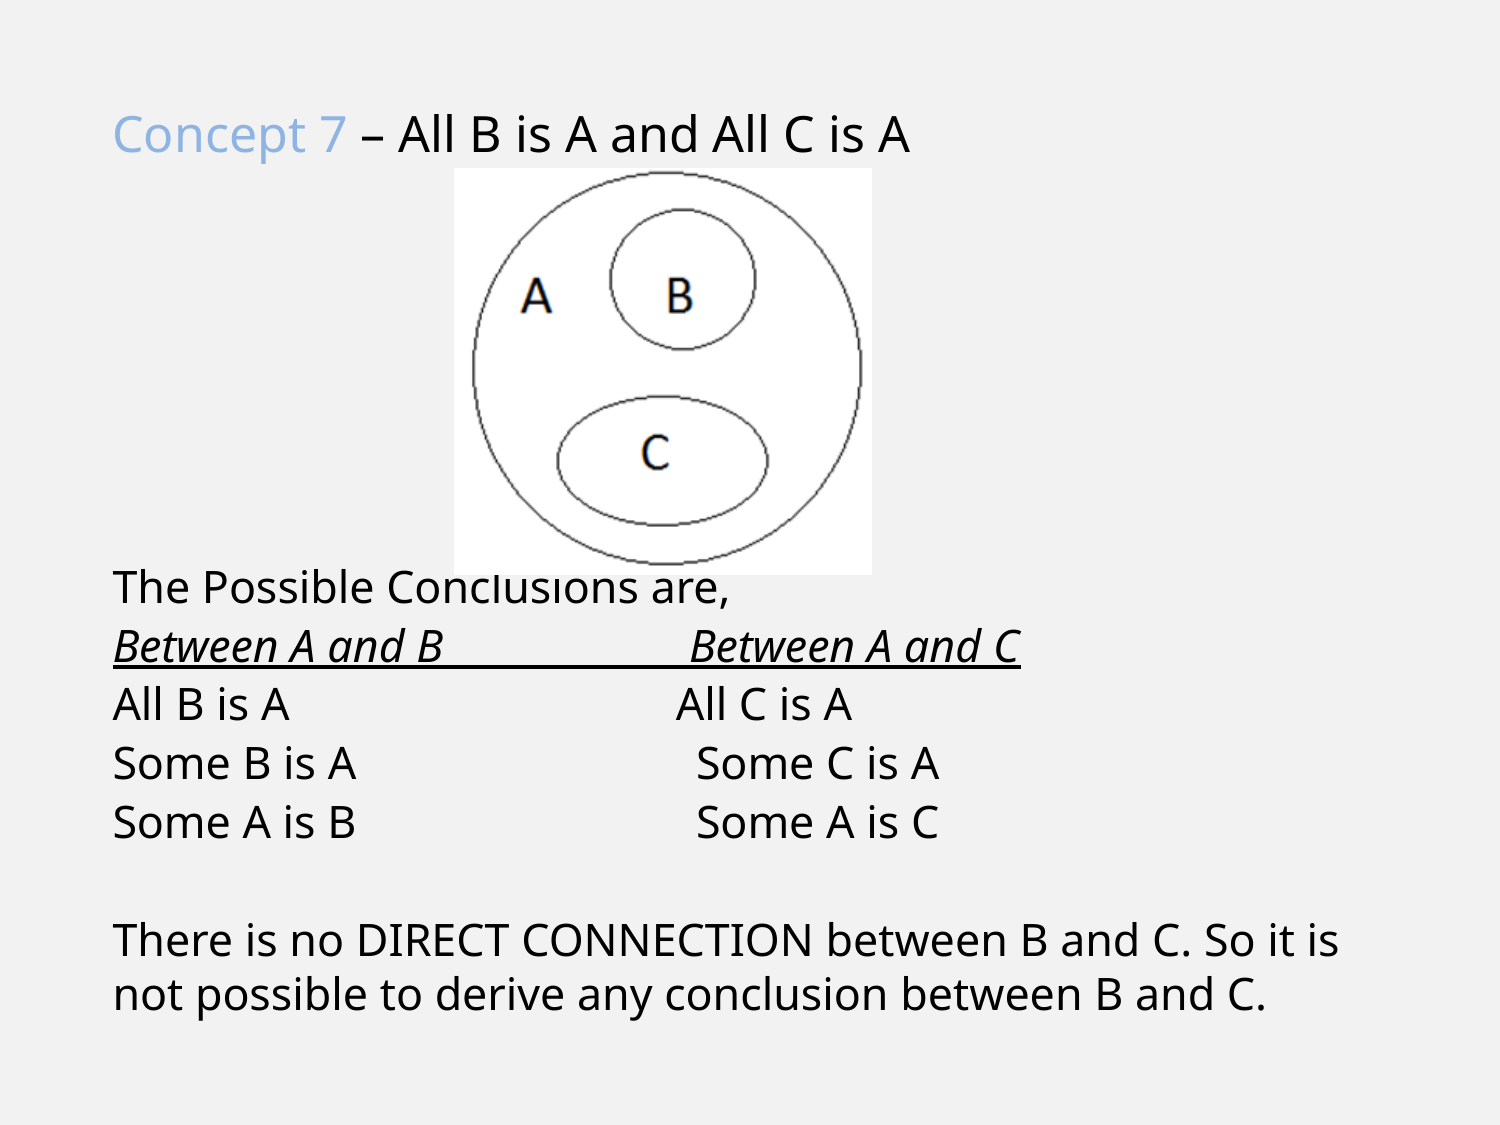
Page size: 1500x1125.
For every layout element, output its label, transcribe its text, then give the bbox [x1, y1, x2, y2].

picture [454, 168, 872, 575]
list Concept 7 – All B is A and All C is A The Possible Conclusions are, Between A and B Between A and C All B is A All C is A Some B is A Some C is A Some A is B Some A is C There is no DIRECT CONNECTION between B and C. So it is not possible to derive any conclusion between B and C. [82, 86, 1426, 1083]
